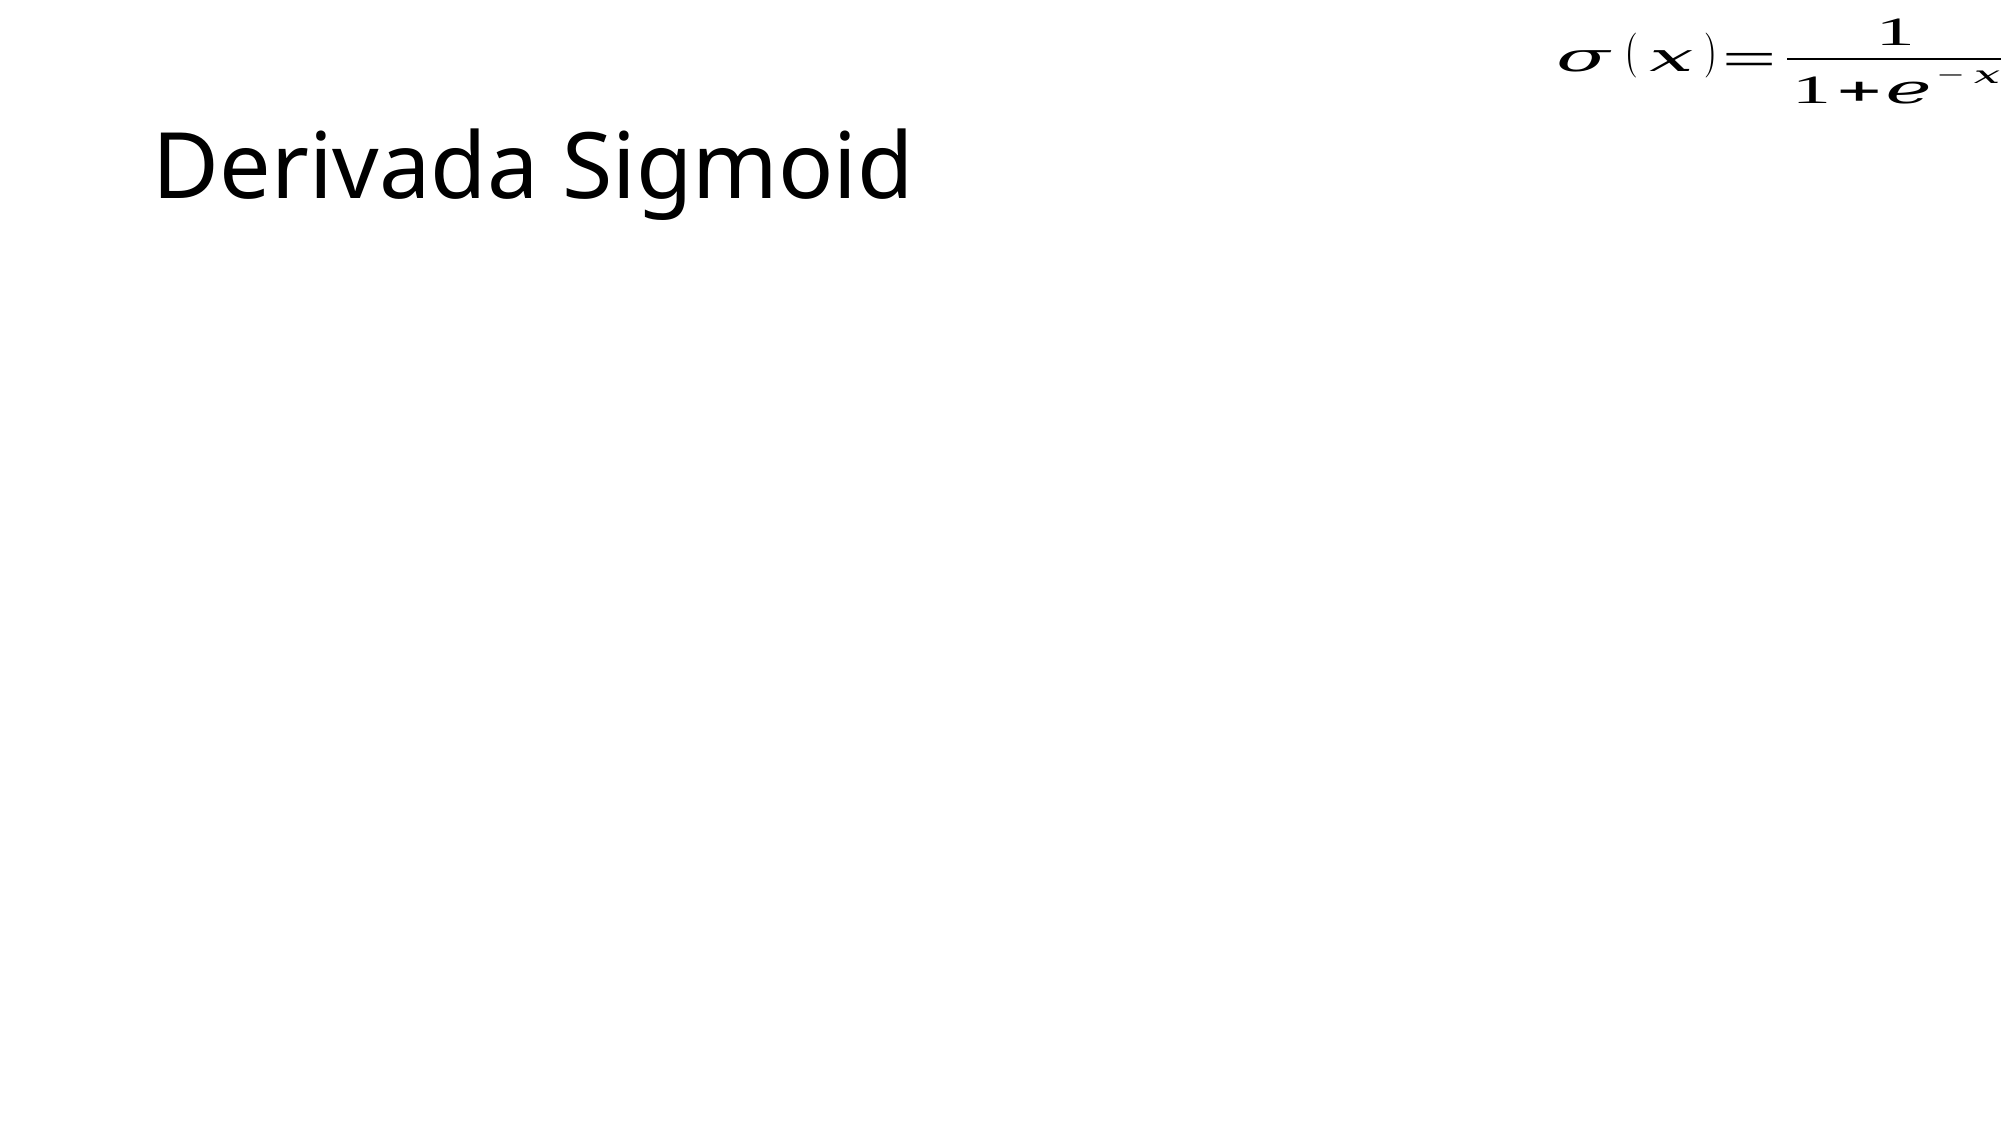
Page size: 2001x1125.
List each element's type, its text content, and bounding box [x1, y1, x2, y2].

title Derivada Sigmoid [137, 59, 1863, 278]
